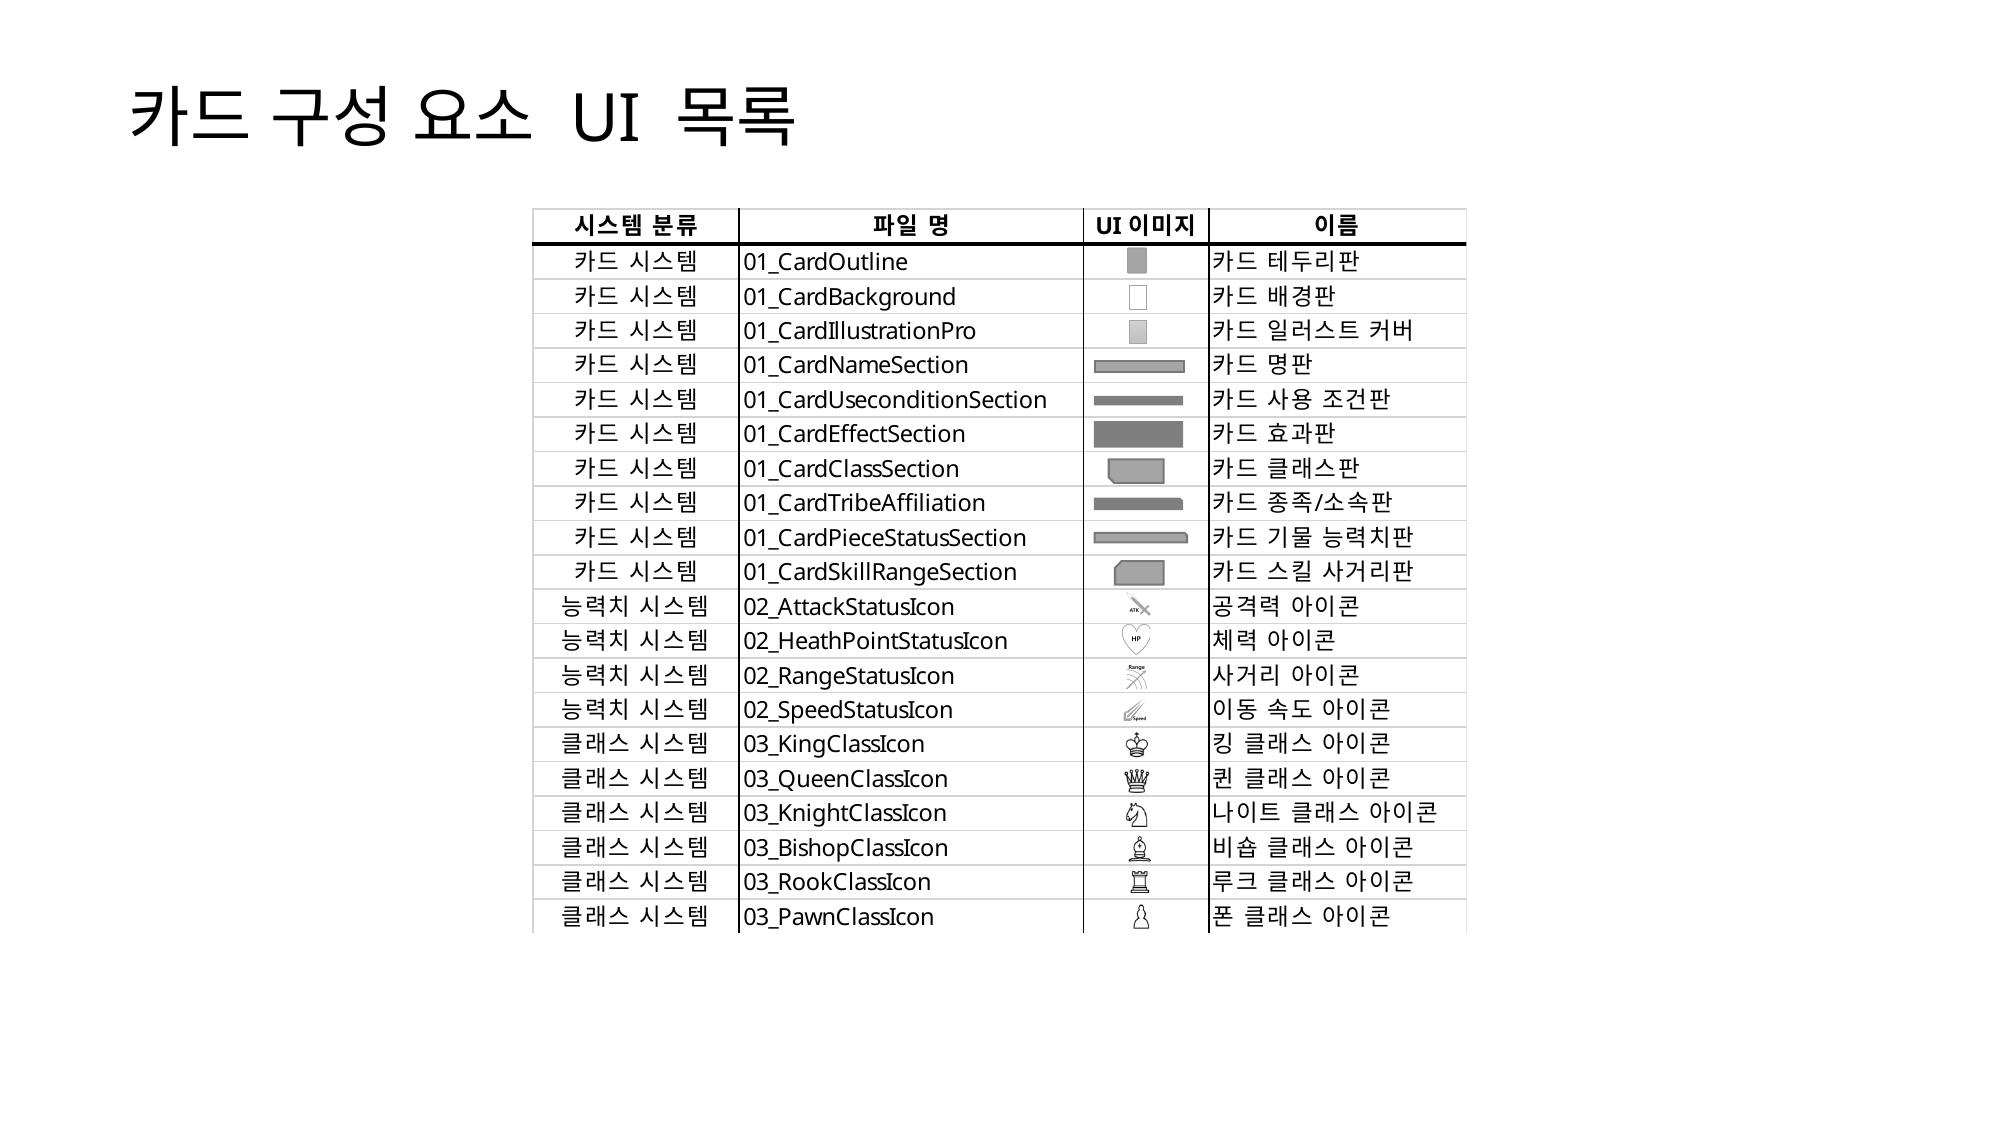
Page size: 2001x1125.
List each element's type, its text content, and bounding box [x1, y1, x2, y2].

text_box 카드 구성 요소 UI 목록 [113, 63, 1886, 167]
picture [531, 208, 1468, 935]
